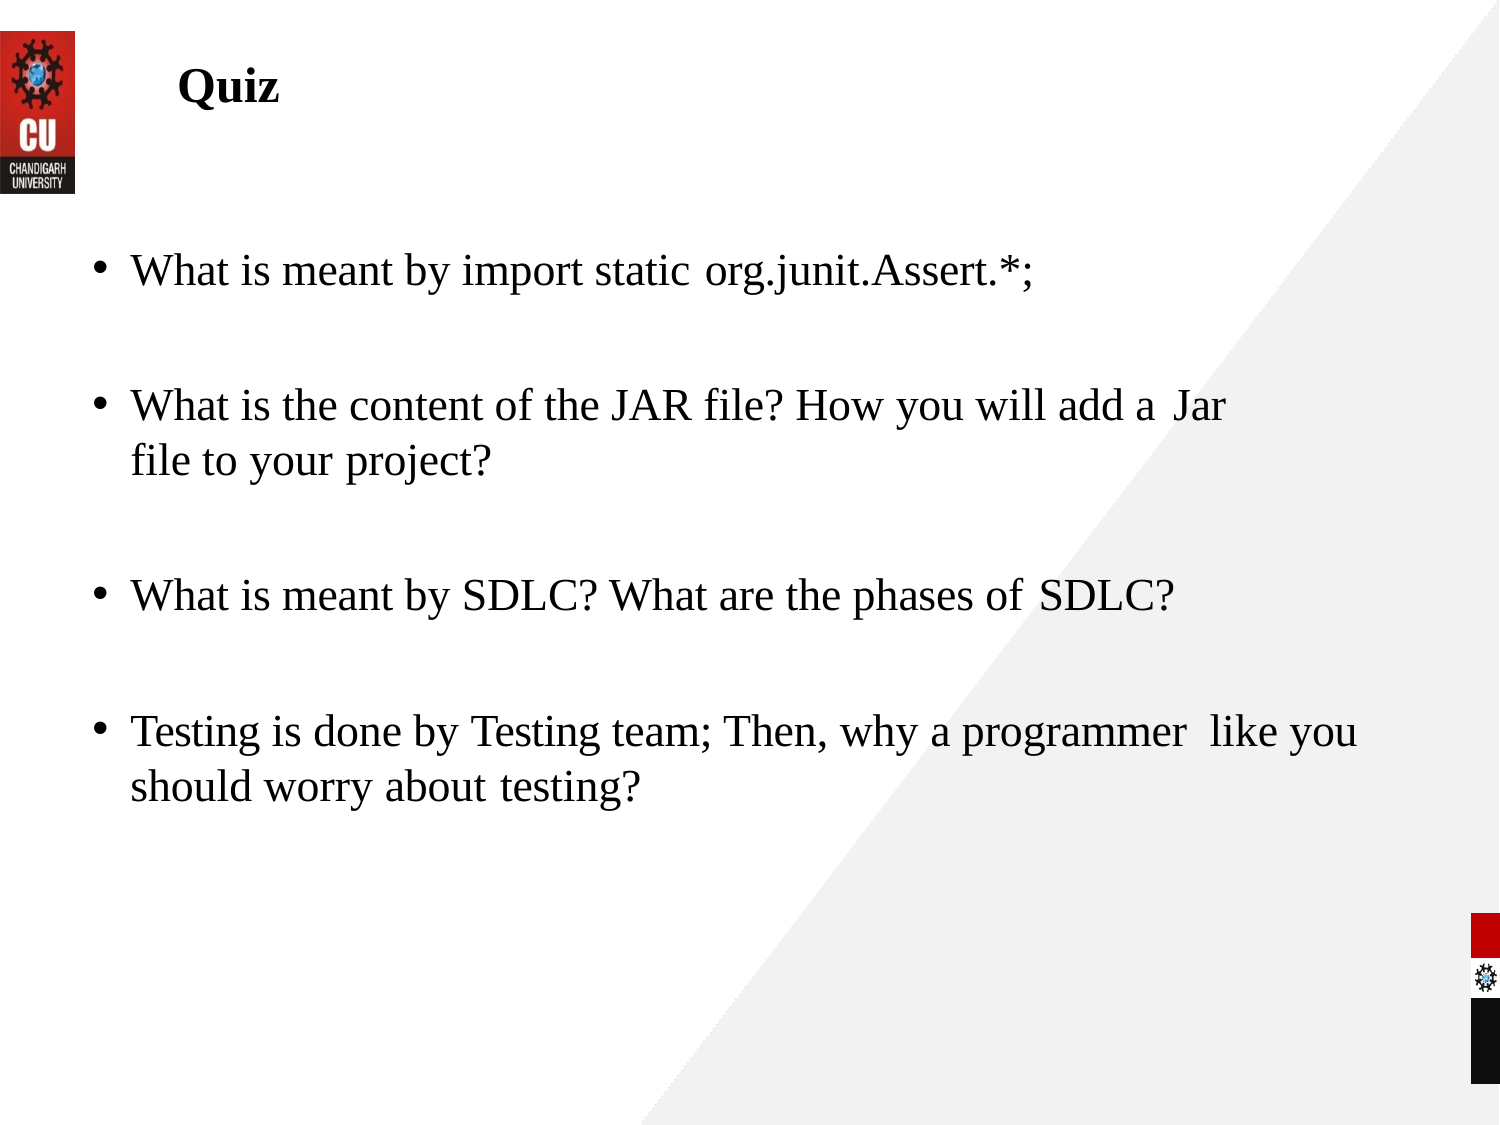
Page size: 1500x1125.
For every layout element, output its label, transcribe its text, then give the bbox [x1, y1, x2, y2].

title Quiz [174, 0, 315, 177]
picture [0, 0, 1500, 1125]
text_box What is meant by import static org.junit.Assert.*; What is the content of the JAR file? How you will add a Jar file to your project? What is meant by SDLC? What are the phases of SDLC? Testing is done by Testing team; Then, why a programmer like you should worry about testing? [90, 237, 1412, 811]
